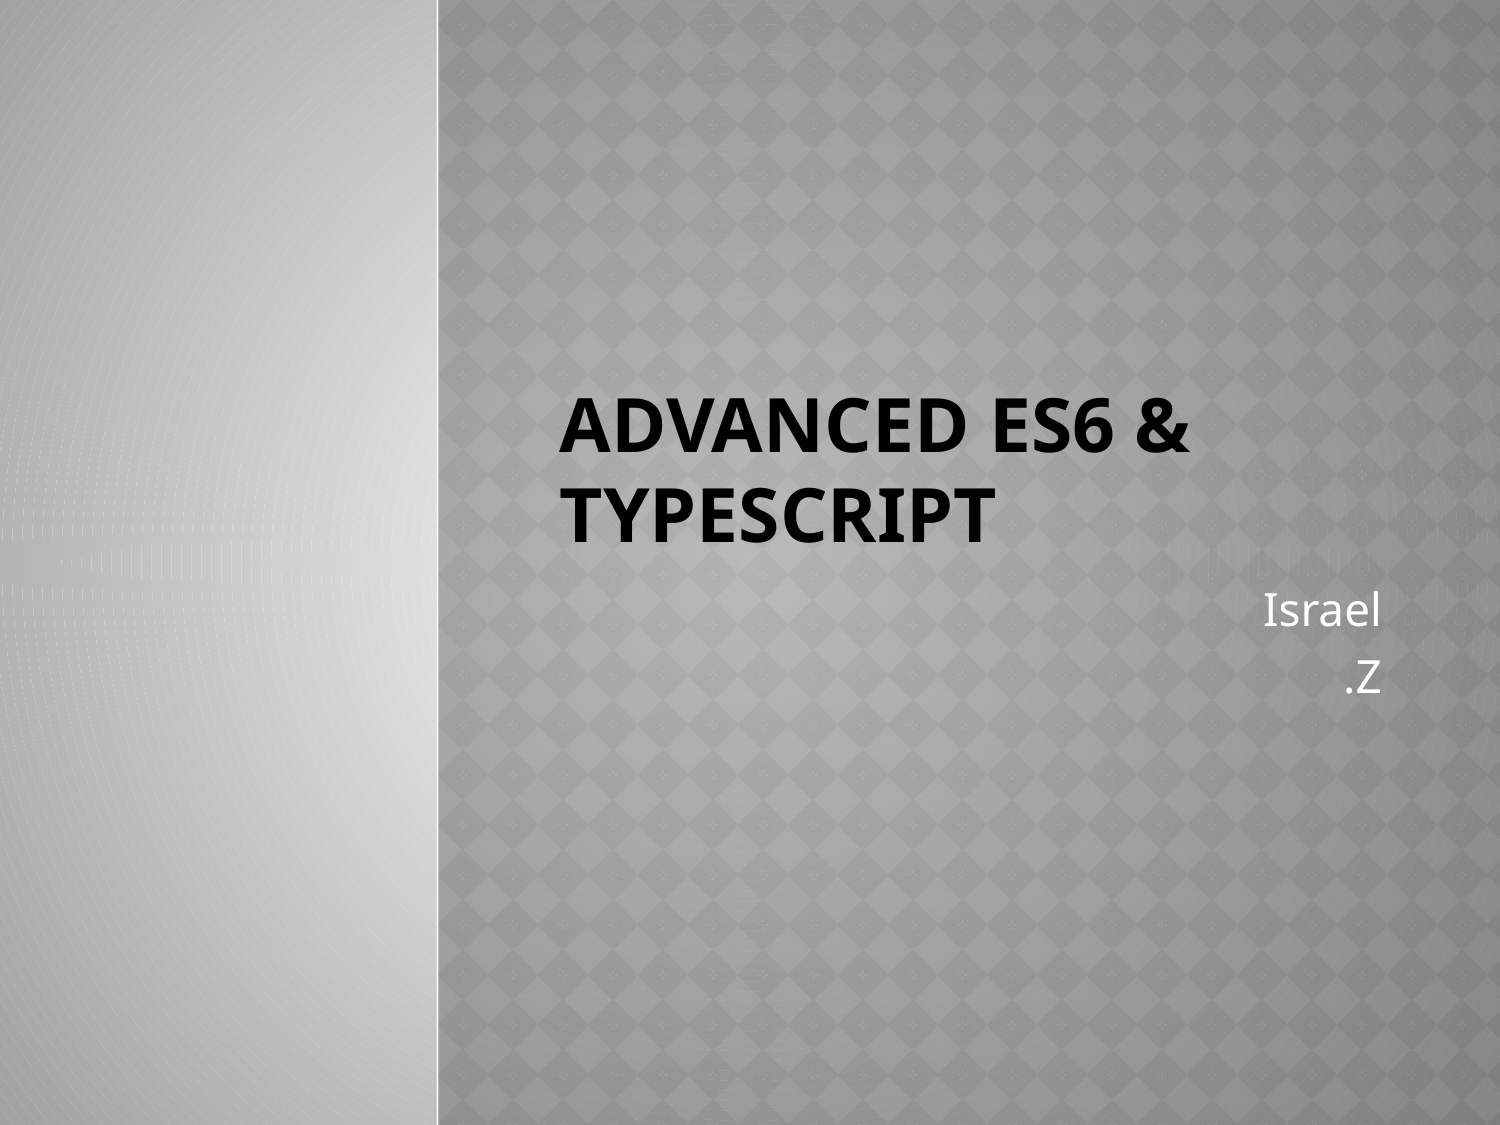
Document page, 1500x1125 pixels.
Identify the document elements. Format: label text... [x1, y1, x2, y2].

title Advanced Es6 & TypeScript [552, 87, 1390, 558]
subtitle Israel Z. [550, 580, 1390, 762]
